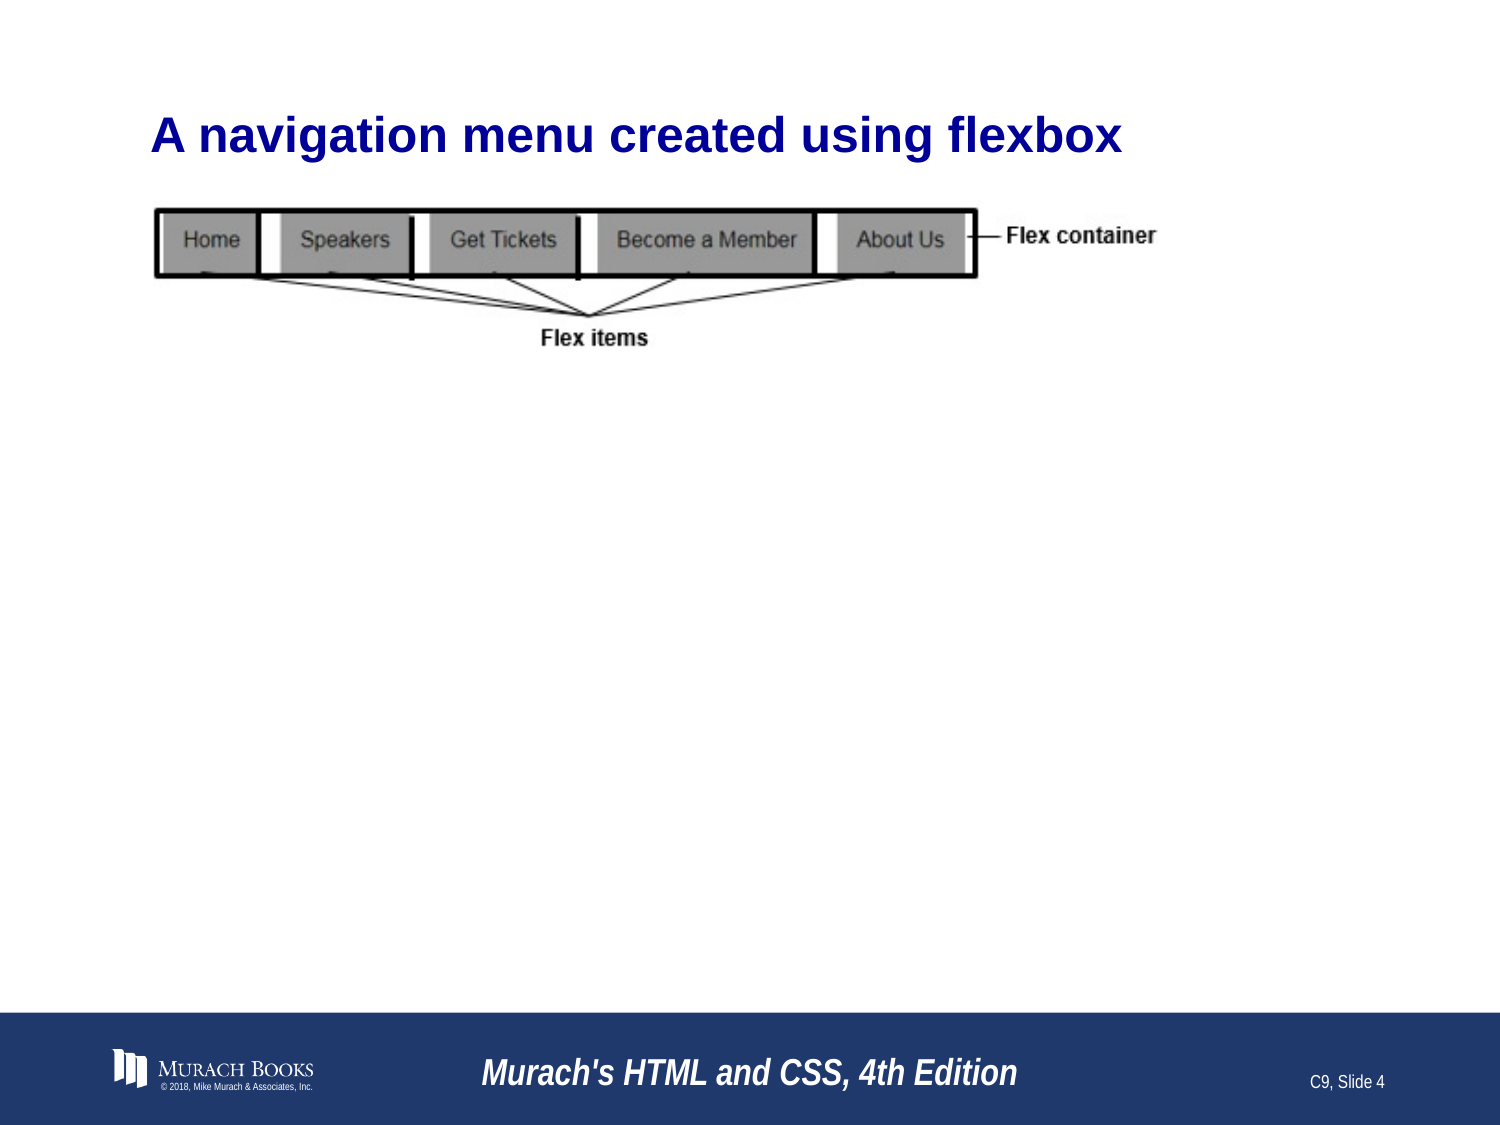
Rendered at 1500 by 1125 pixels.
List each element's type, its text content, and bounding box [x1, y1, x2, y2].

title A navigation menu created using flexbox [150, 102, 1350, 164]
slide_number C9, Slide 4 [1087, 1025, 1400, 1100]
footer © 2018, Mike Murach & Associates, Inc. [12, 1025, 463, 1100]
slide_number Murach's HTML and CSS, 4th Edition [463, 1025, 1050, 1100]
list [124, 199, 1178, 363]
